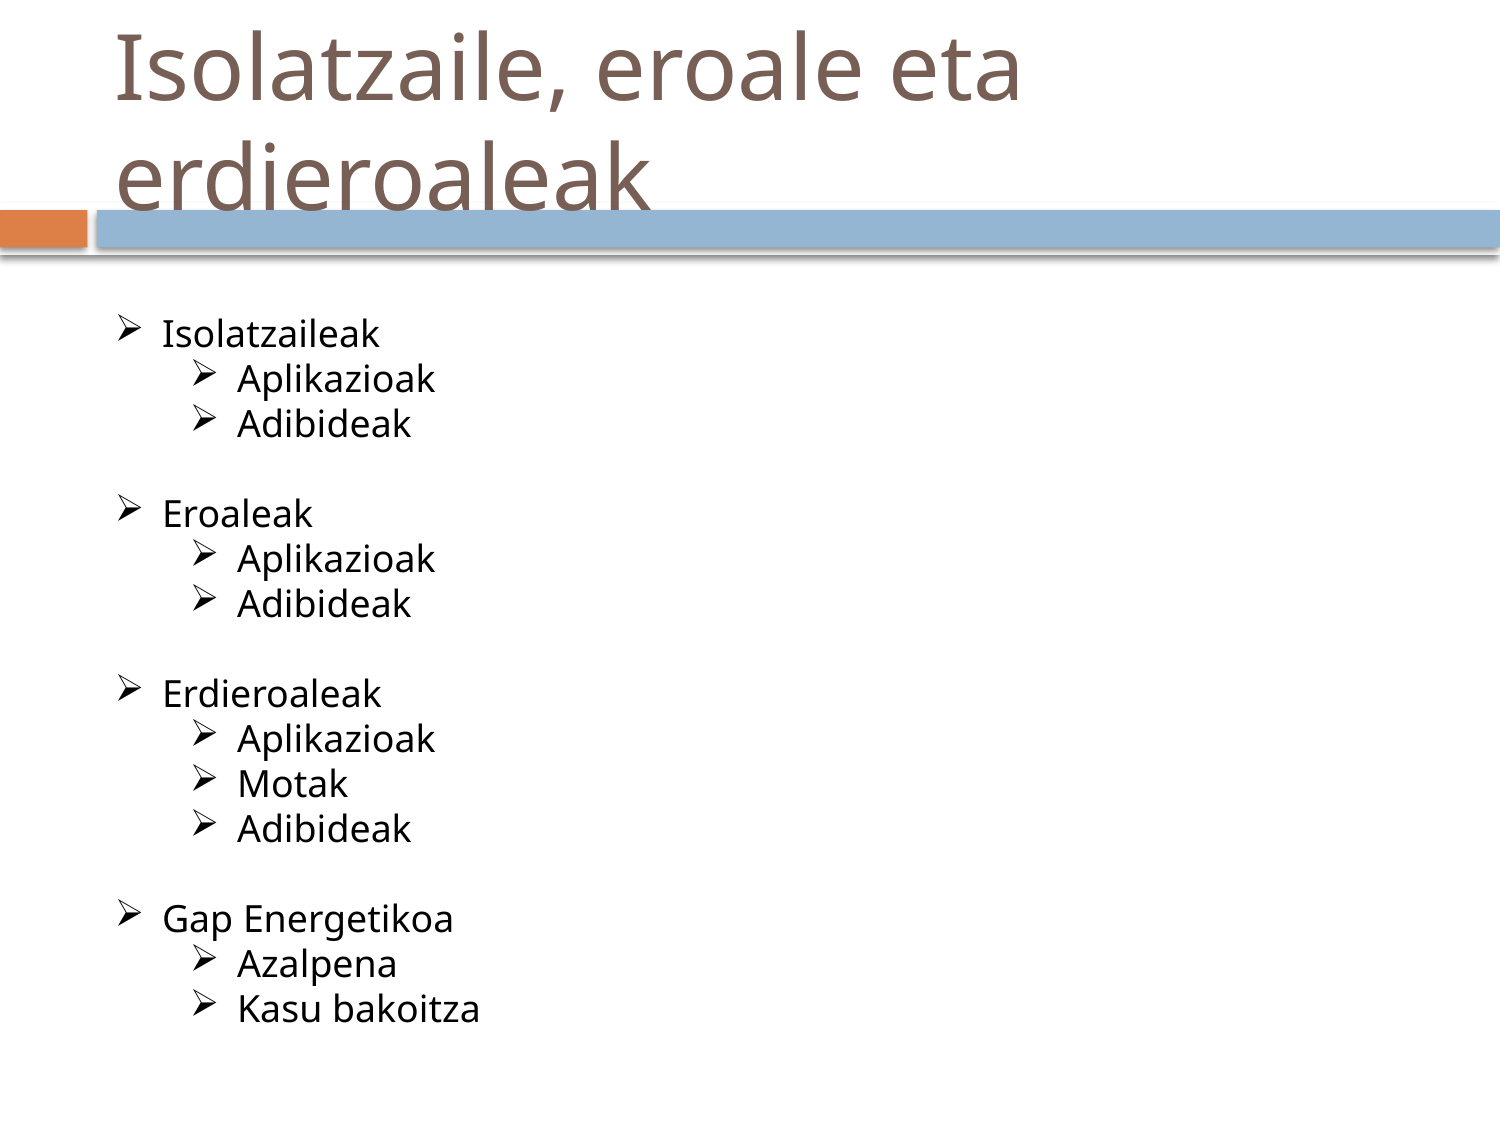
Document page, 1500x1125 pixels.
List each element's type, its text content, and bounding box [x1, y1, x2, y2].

title Isolatzaile, eroale eta erdieroaleak [99, 37, 1438, 200]
text_box Isolatzaileak Aplikazioak Adibideak Eroaleak Aplikazioak Adibideak Erdieroaleak Aplikazioak Motak Adibideak Gap Energetikoa Azalpena Kasu bakoitza [100, 302, 1436, 1038]
